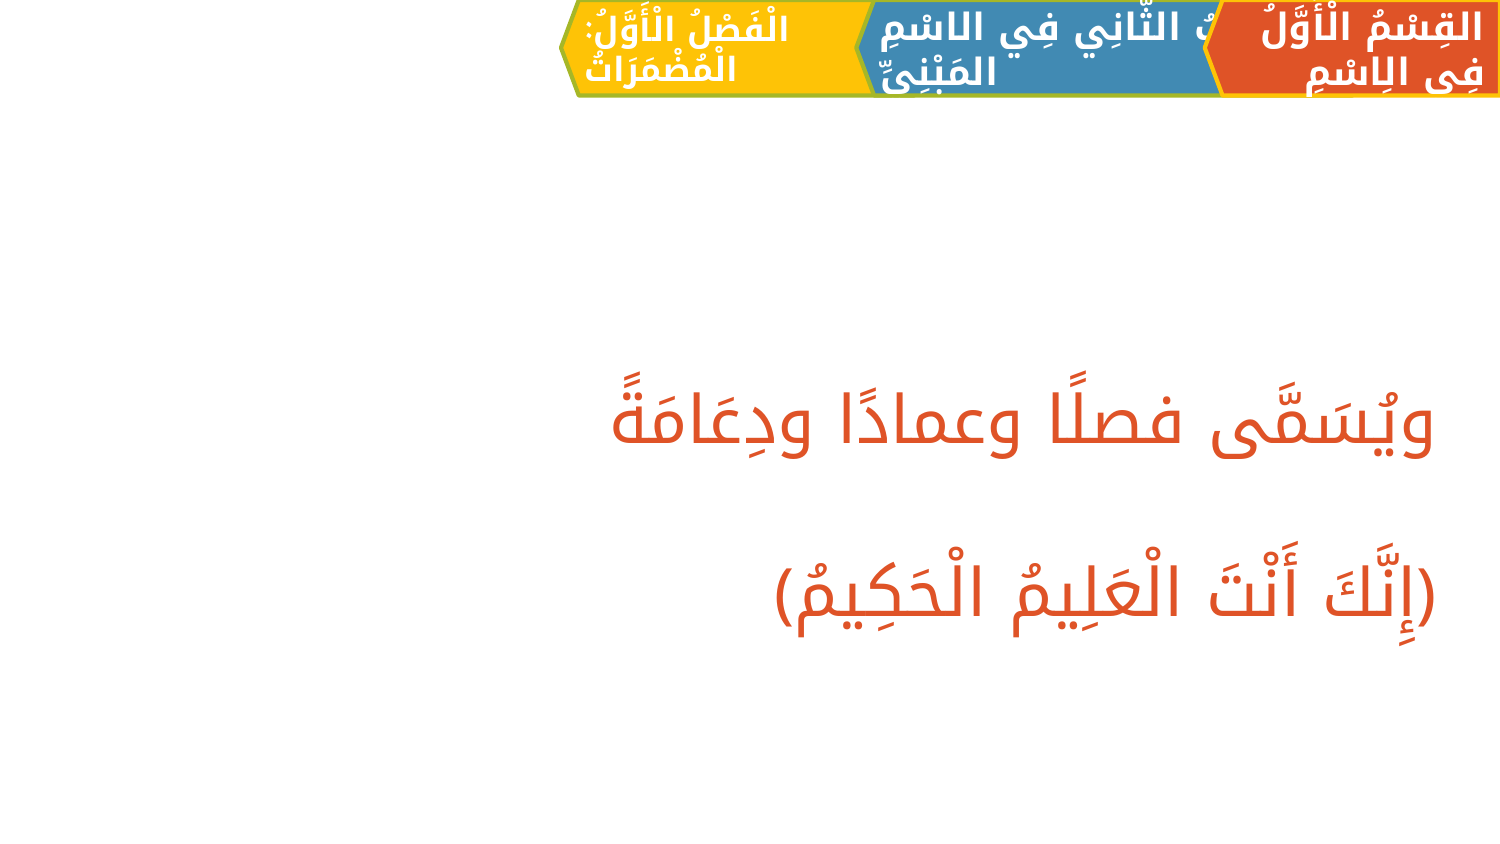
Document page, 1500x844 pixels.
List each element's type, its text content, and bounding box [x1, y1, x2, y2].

text_box اَلبَابُ الثَّانِي فِي الاسْمِ المَبْنِيِّ [854, 0, 1221, 98]
list ويُسَمَّى فصلًا وعمادًا ودِعَامَةً ﴿إِنَّكَ أَنْتَ الْعَلِيمُ الْحَكِيمُ﴾ [29, 102, 1471, 824]
text_box القِسْمُ الْأَوَّلُ فِي الِاسْمِ [1202, 0, 1500, 98]
text_box الْفَصْلُ الْأَوَّلُ: الْمُضْمَرَاتُ [559, 0, 873, 98]
